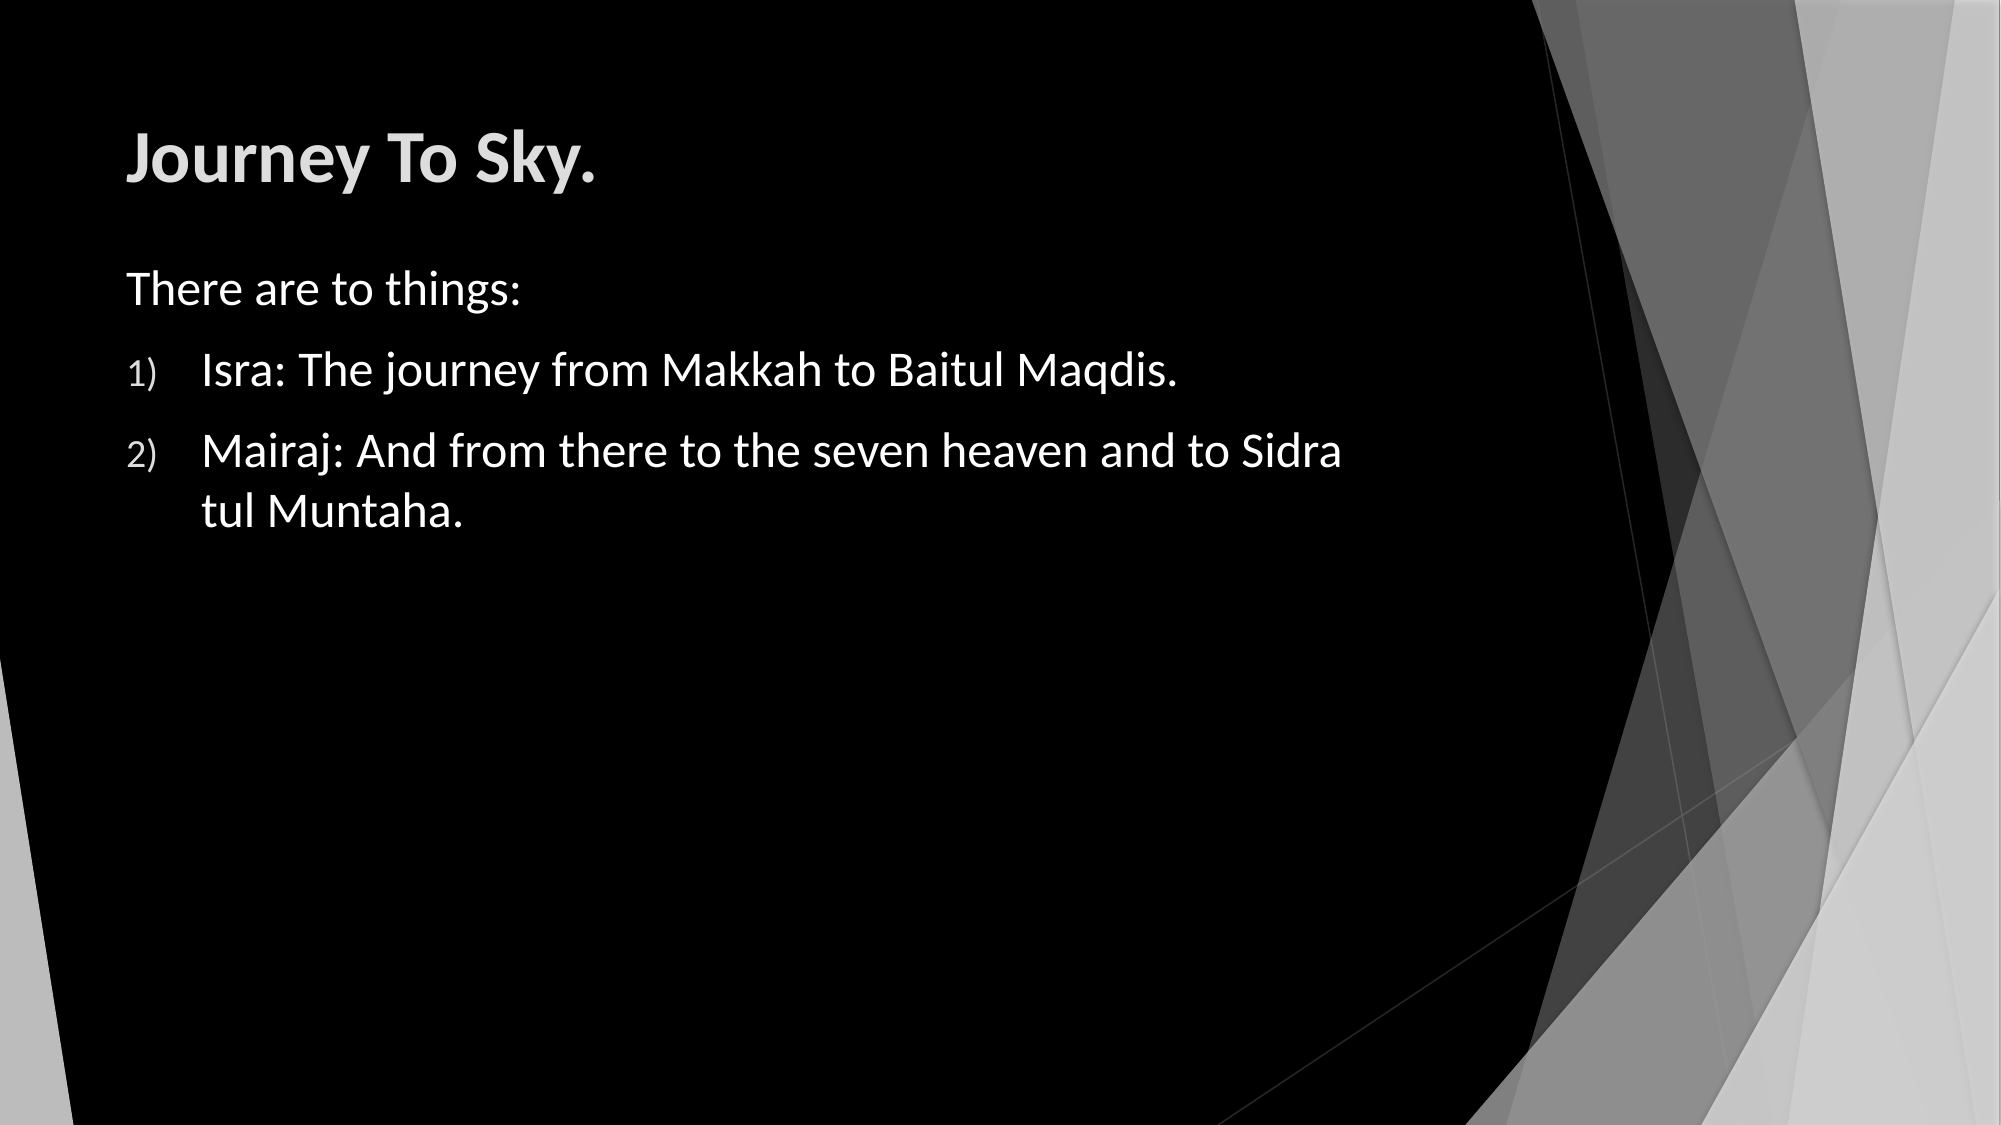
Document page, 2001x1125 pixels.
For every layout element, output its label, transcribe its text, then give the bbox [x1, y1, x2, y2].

title Journey To Sky. [111, 99, 690, 211]
list There are to things: Isra: The journey from Makkah to Baitul Maqdis. Mairaj: And from there to the seven heaven and to Sidra tul Muntaha. [111, 247, 1381, 992]
